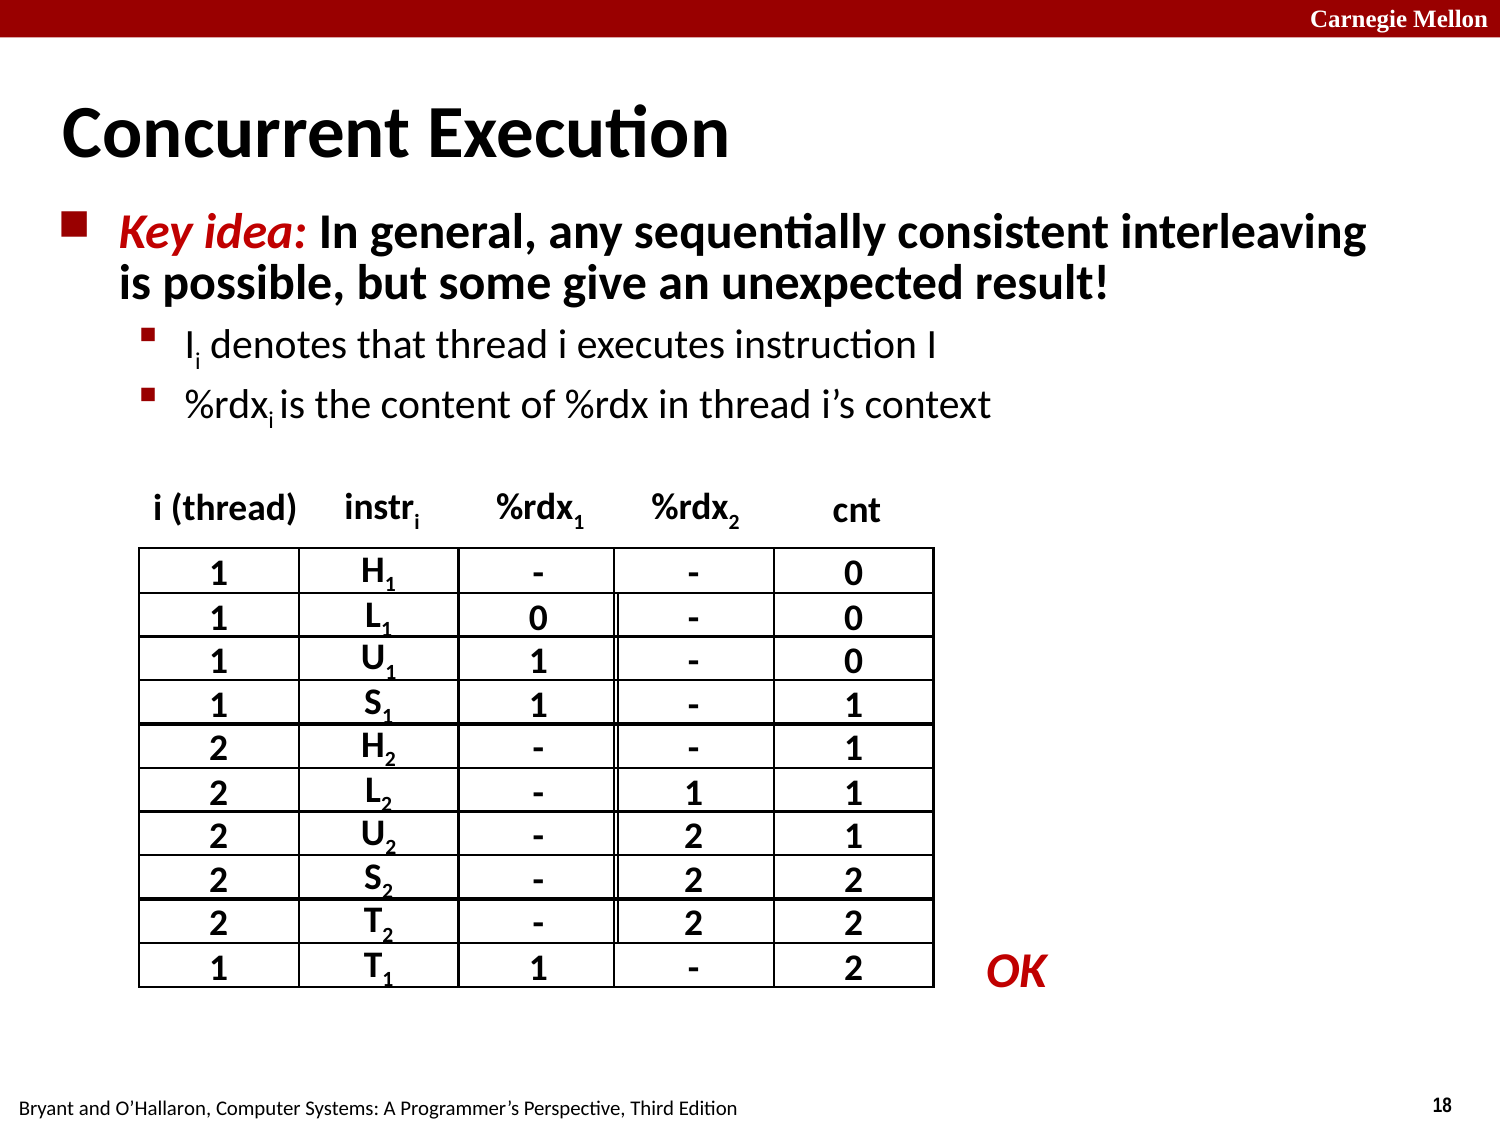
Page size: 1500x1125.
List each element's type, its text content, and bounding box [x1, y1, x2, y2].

list Key idea: In general, any sequentially consistent interleaving is possible, but some give an unexpected result! Ii denotes that thread i executes instruction I %rdxi is the content of %rdx in thread i’s context [47, 199, 1411, 439]
text_box - [458, 810, 613, 855]
text_box H1 [299, 548, 458, 592]
text_box H2 [299, 723, 458, 767]
text_box 1 [138, 592, 299, 635]
text_box 1 [774, 767, 934, 810]
text_box 1 [774, 810, 934, 855]
text_box - [613, 680, 774, 723]
text_box L2 [299, 767, 458, 810]
text_box 2 [138, 810, 299, 855]
text_box 1 [458, 680, 613, 723]
text_box 1 [774, 723, 934, 767]
text_box OK [971, 930, 1062, 1006]
text_box S1 [299, 680, 458, 723]
text_box 1 [458, 942, 613, 988]
text_box %rdx2 [636, 474, 755, 541]
text_box 2 [613, 810, 774, 855]
text_box - [458, 767, 613, 810]
text_box T1 [299, 942, 458, 988]
text_box 0 [458, 592, 613, 635]
text_box T2 [299, 898, 458, 942]
text_box instri [329, 474, 435, 541]
text_box 1 [774, 680, 934, 723]
text_box 1 [458, 635, 613, 680]
text_box 2 [138, 855, 299, 898]
text_box - [458, 855, 613, 898]
text_box U2 [299, 810, 458, 855]
text_box 1 [138, 548, 299, 592]
title Concurrent Execution [47, 80, 1134, 176]
text_box L1 [299, 592, 458, 635]
text_box 0 [774, 635, 934, 680]
text_box - [613, 942, 774, 988]
text_box cnt [817, 477, 897, 538]
text_box S2 [299, 855, 458, 898]
text_box 2 [774, 855, 934, 898]
text_box 2 [138, 898, 299, 942]
text_box - [458, 548, 613, 592]
text_box - [613, 723, 774, 767]
text_box - [613, 635, 774, 680]
text_box 2 [138, 767, 299, 810]
text_box 1 [138, 680, 299, 723]
text_box i (thread) [138, 475, 313, 536]
text_box 0 [774, 548, 934, 592]
text_box 2 [774, 942, 934, 988]
text_box 1 [138, 635, 299, 680]
text_box 1 [138, 942, 299, 988]
text_box 2 [613, 855, 774, 898]
text_box - [458, 898, 613, 942]
text_box - [613, 592, 774, 635]
text_box - [613, 548, 774, 592]
text_box 0 [774, 592, 934, 635]
text_box 1 [613, 767, 774, 810]
text_box 2 [613, 898, 774, 942]
text_box - [458, 723, 613, 767]
text_box 2 [138, 723, 299, 767]
text_box 2 [774, 898, 934, 942]
text_box %rdx1 [481, 474, 600, 541]
text_box U1 [299, 635, 458, 680]
